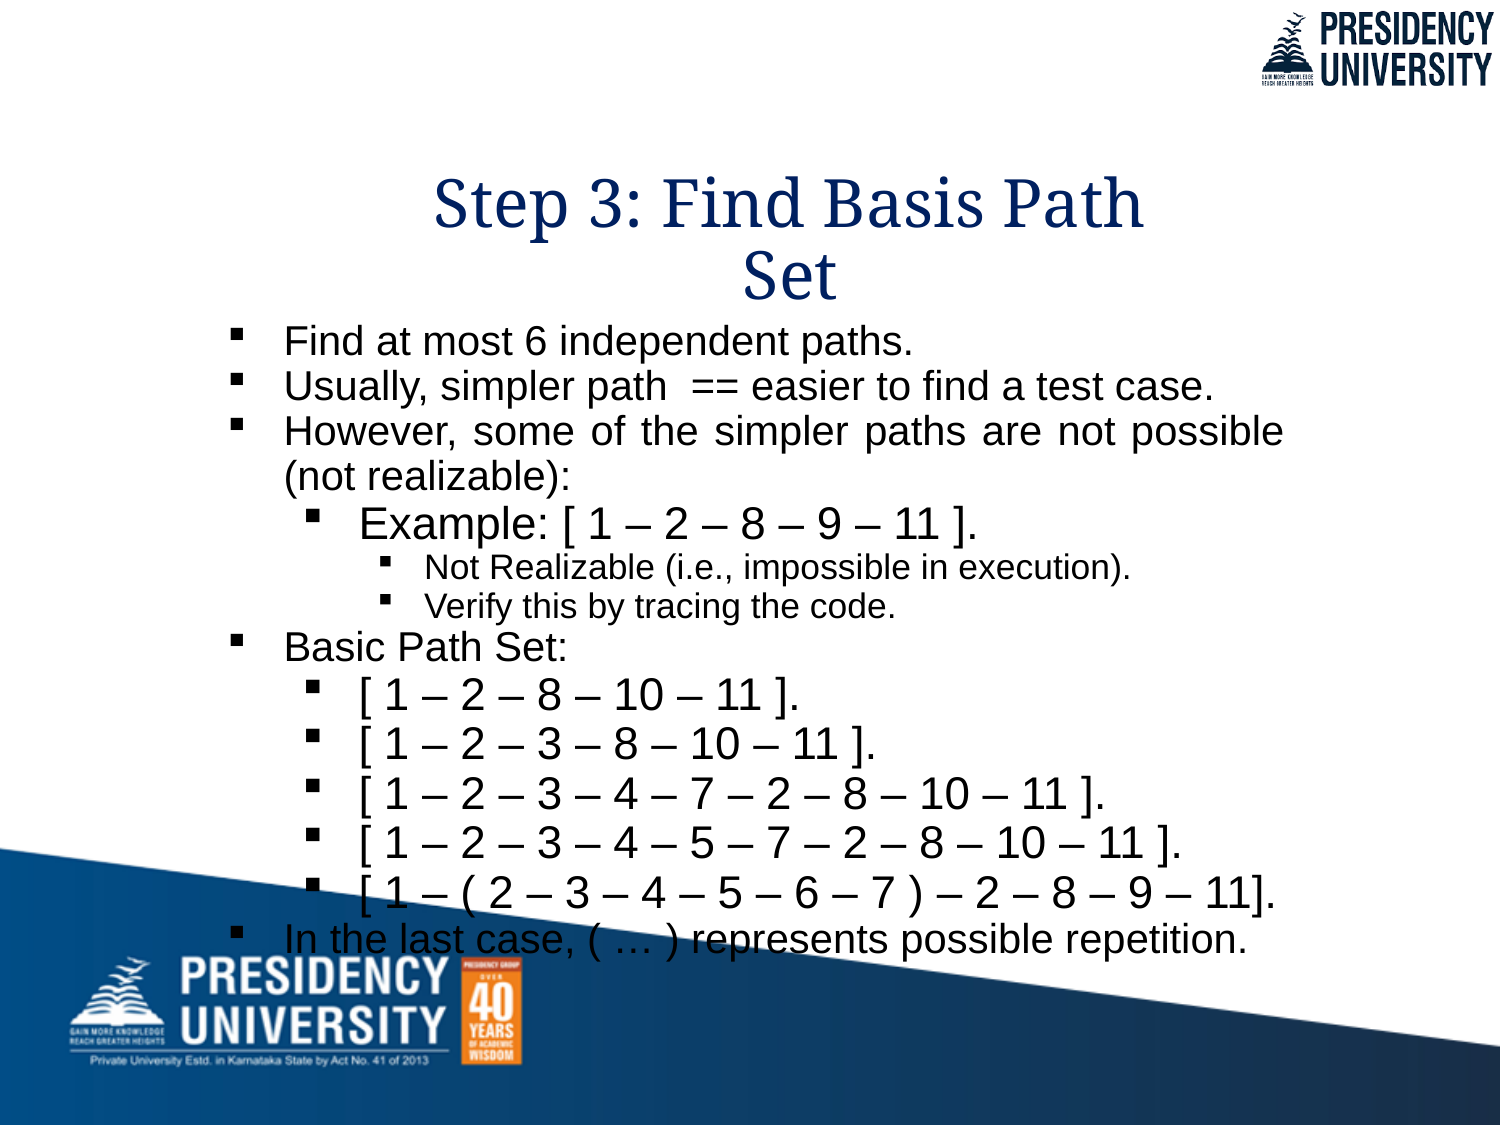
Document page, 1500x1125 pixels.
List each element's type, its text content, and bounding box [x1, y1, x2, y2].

picture [0, 845, 1500, 1125]
picture [1254, 0, 1500, 96]
title Step 3: Find Basis Path Set [368, 166, 1212, 312]
text_box Find at most 6 independent paths. Usually, simpler path == easier to find a test case. However, some of the simpler paths are not possible (not realizable): Example: [ 1 – 2 – 8 – 9 – 11 ]. Not Realizable (i.e., impossible in execution). Verify this by tracing the code. Basic Path Set: [ 1 – 2 – 8 – 10 – 11 ]. [ 1 – 2 – 3 – 8 – 10 – 11 ]. [ 1 – 2 – 3 – 4 – 7 – 2 – 8 – 10 – 11 ]. [ 1 – 2 – 3 – 4 – 5 – 7 – 2 – 8 – 10 – 11 ]. [ 1 – ( 2 – 3 – 4 – 5 – 6 – 7 ) – 2 – 8 – 9 – 11]. In the last case, ( … ) represents possible repetition. [212, 312, 1300, 971]
